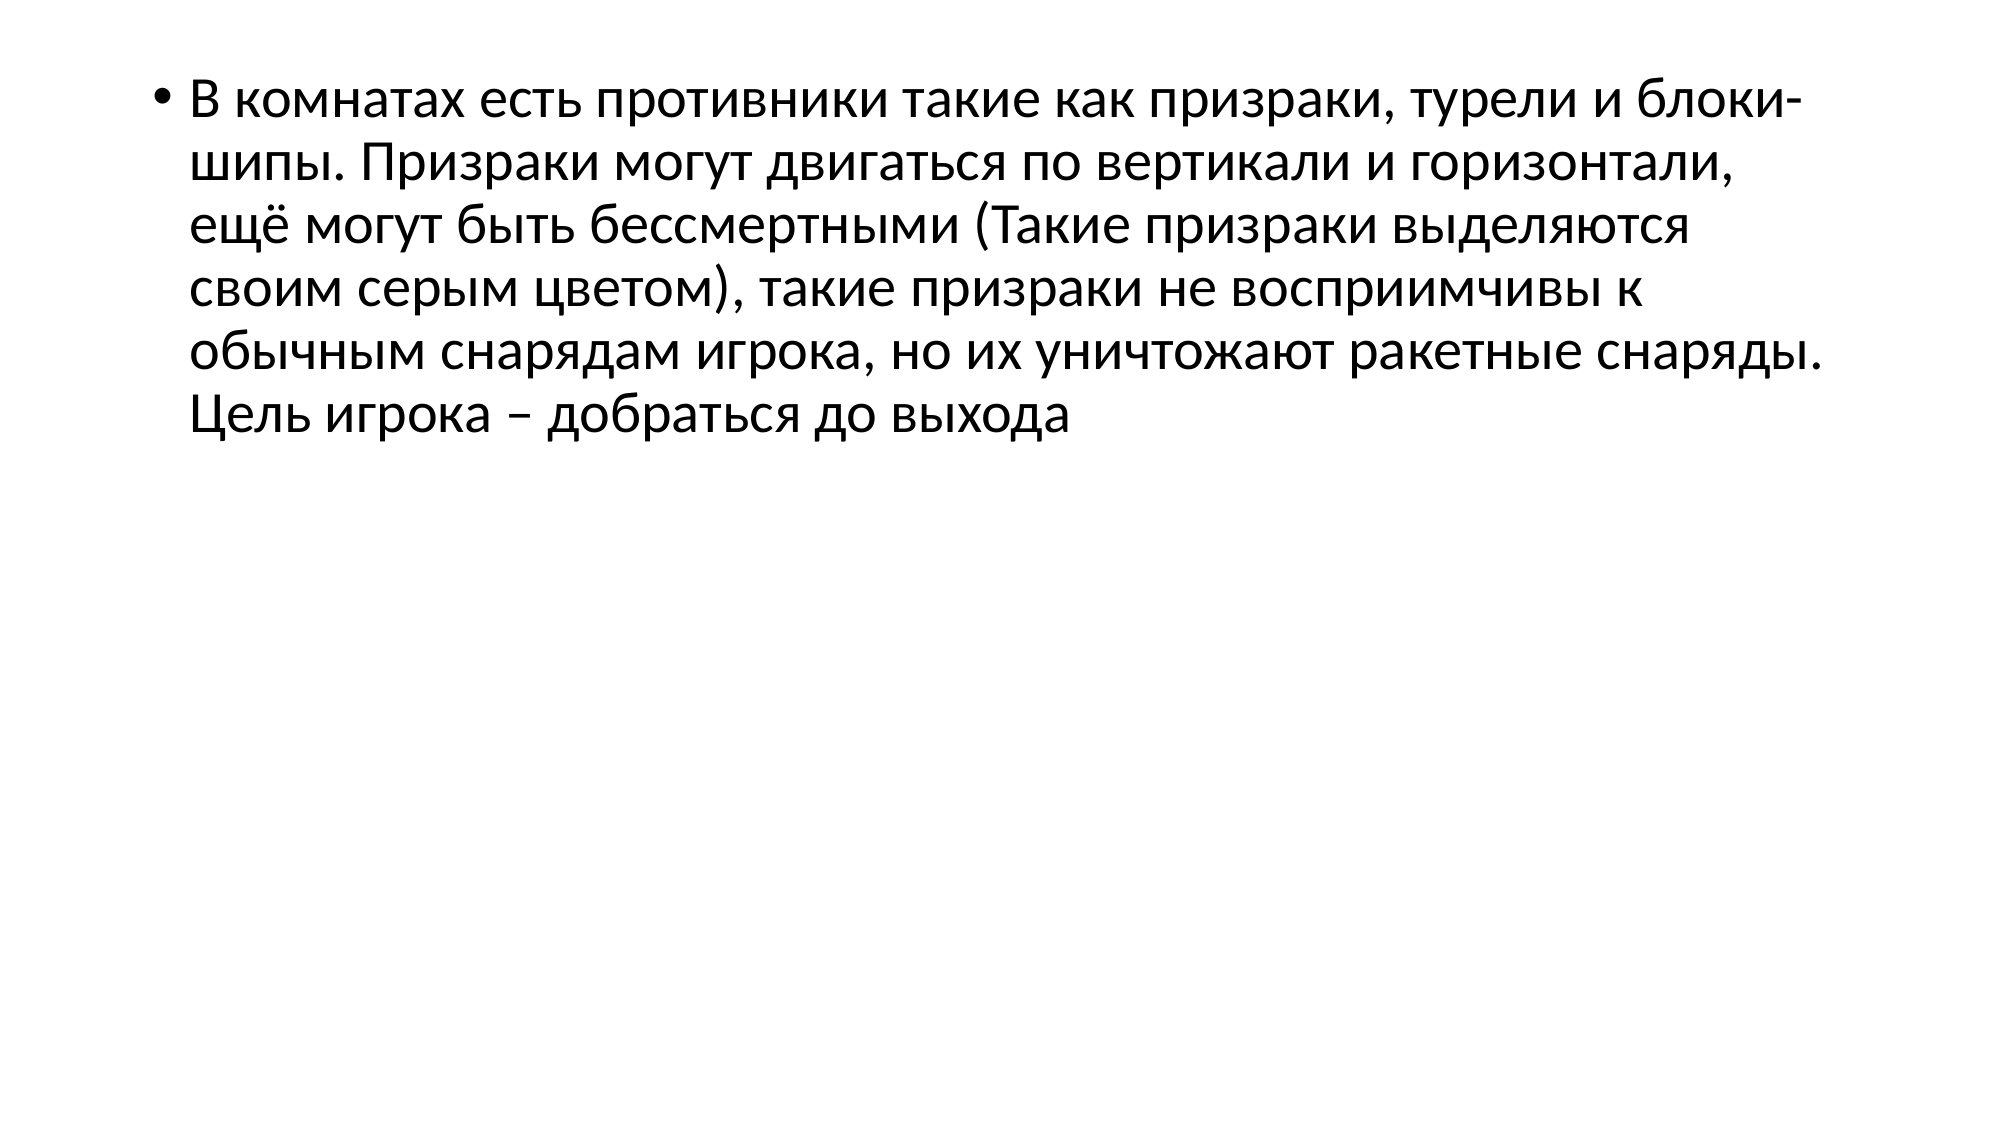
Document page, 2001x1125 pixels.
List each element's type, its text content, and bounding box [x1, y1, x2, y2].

list В комнатах есть противники такие как призраки, турели и блоки-шипы. Призраки могут двигаться по вертикали и горизонтали, ещё могут быть бессмертными (Такие призраки выделяются своим серым цветом), такие призраки не восприимчивы к обычным снарядам игрока, но их уничтожают ракетные снаряды. Цель игрока – добраться до выхода [137, 59, 1863, 774]
